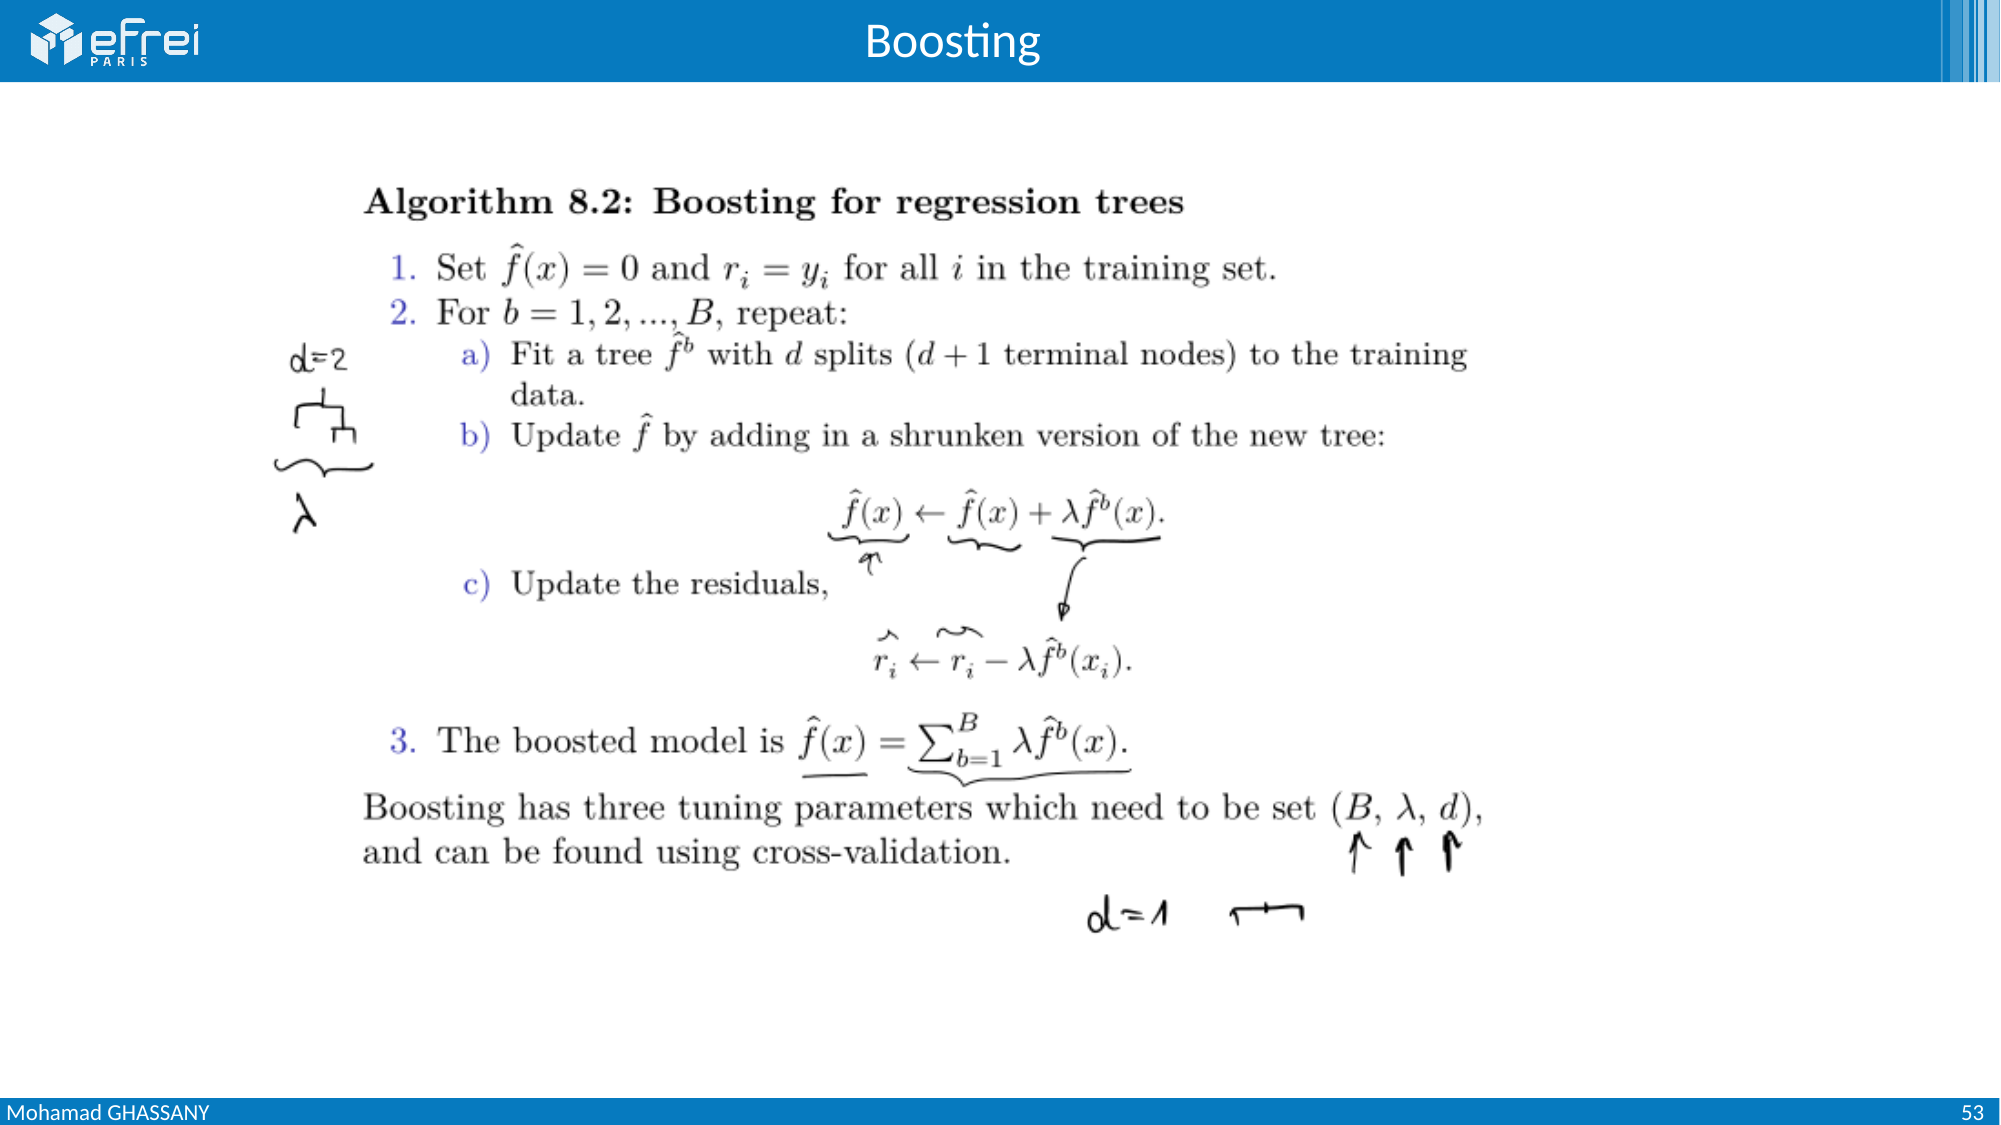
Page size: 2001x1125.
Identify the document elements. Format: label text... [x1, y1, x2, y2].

picture [30, 8, 199, 71]
footer Mohamad GHASSANY [0, 1089, 225, 1125]
slide_number 53 [1927, 1072, 2000, 1125]
title Boosting [350, 0, 1556, 76]
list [264, 170, 1534, 995]
